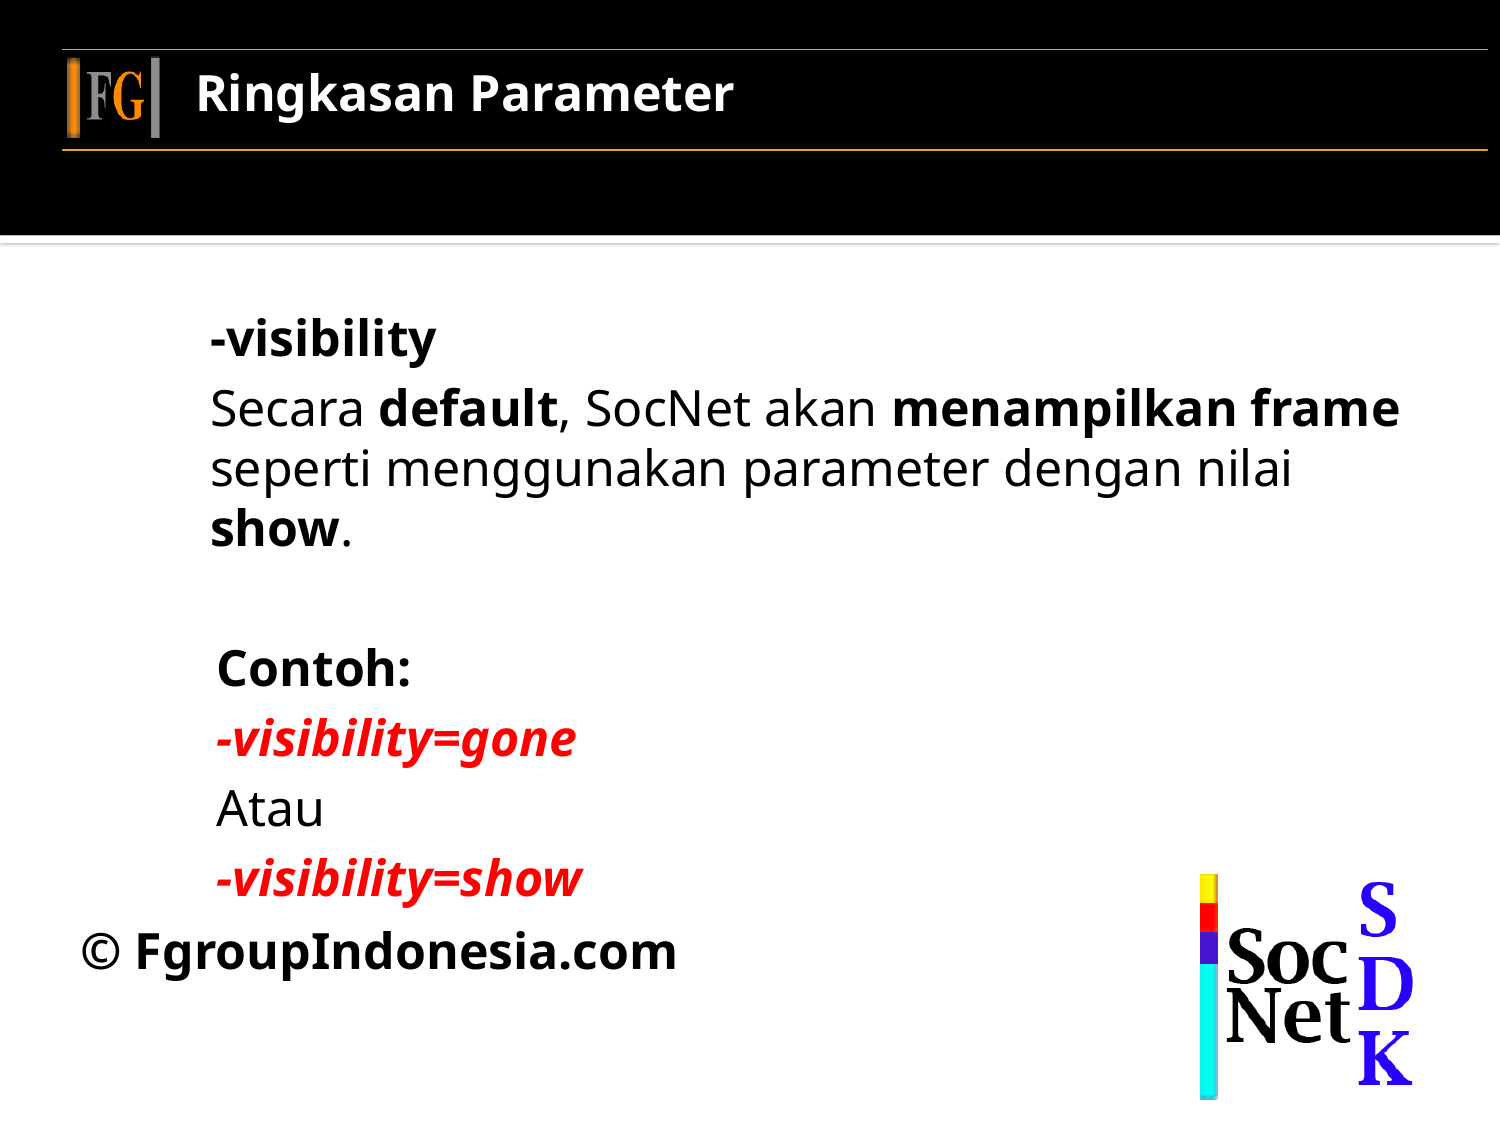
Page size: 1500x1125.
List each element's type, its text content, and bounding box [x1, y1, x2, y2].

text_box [61, 46, 1488, 150]
list -visibility Secara default, SocNet akan menampilkan frame seperti menggunakan parameter dengan nilai show. Contoh: -visibility=gone Atau -visibility=show [75, 291, 1425, 874]
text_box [65, 874, 1428, 1104]
